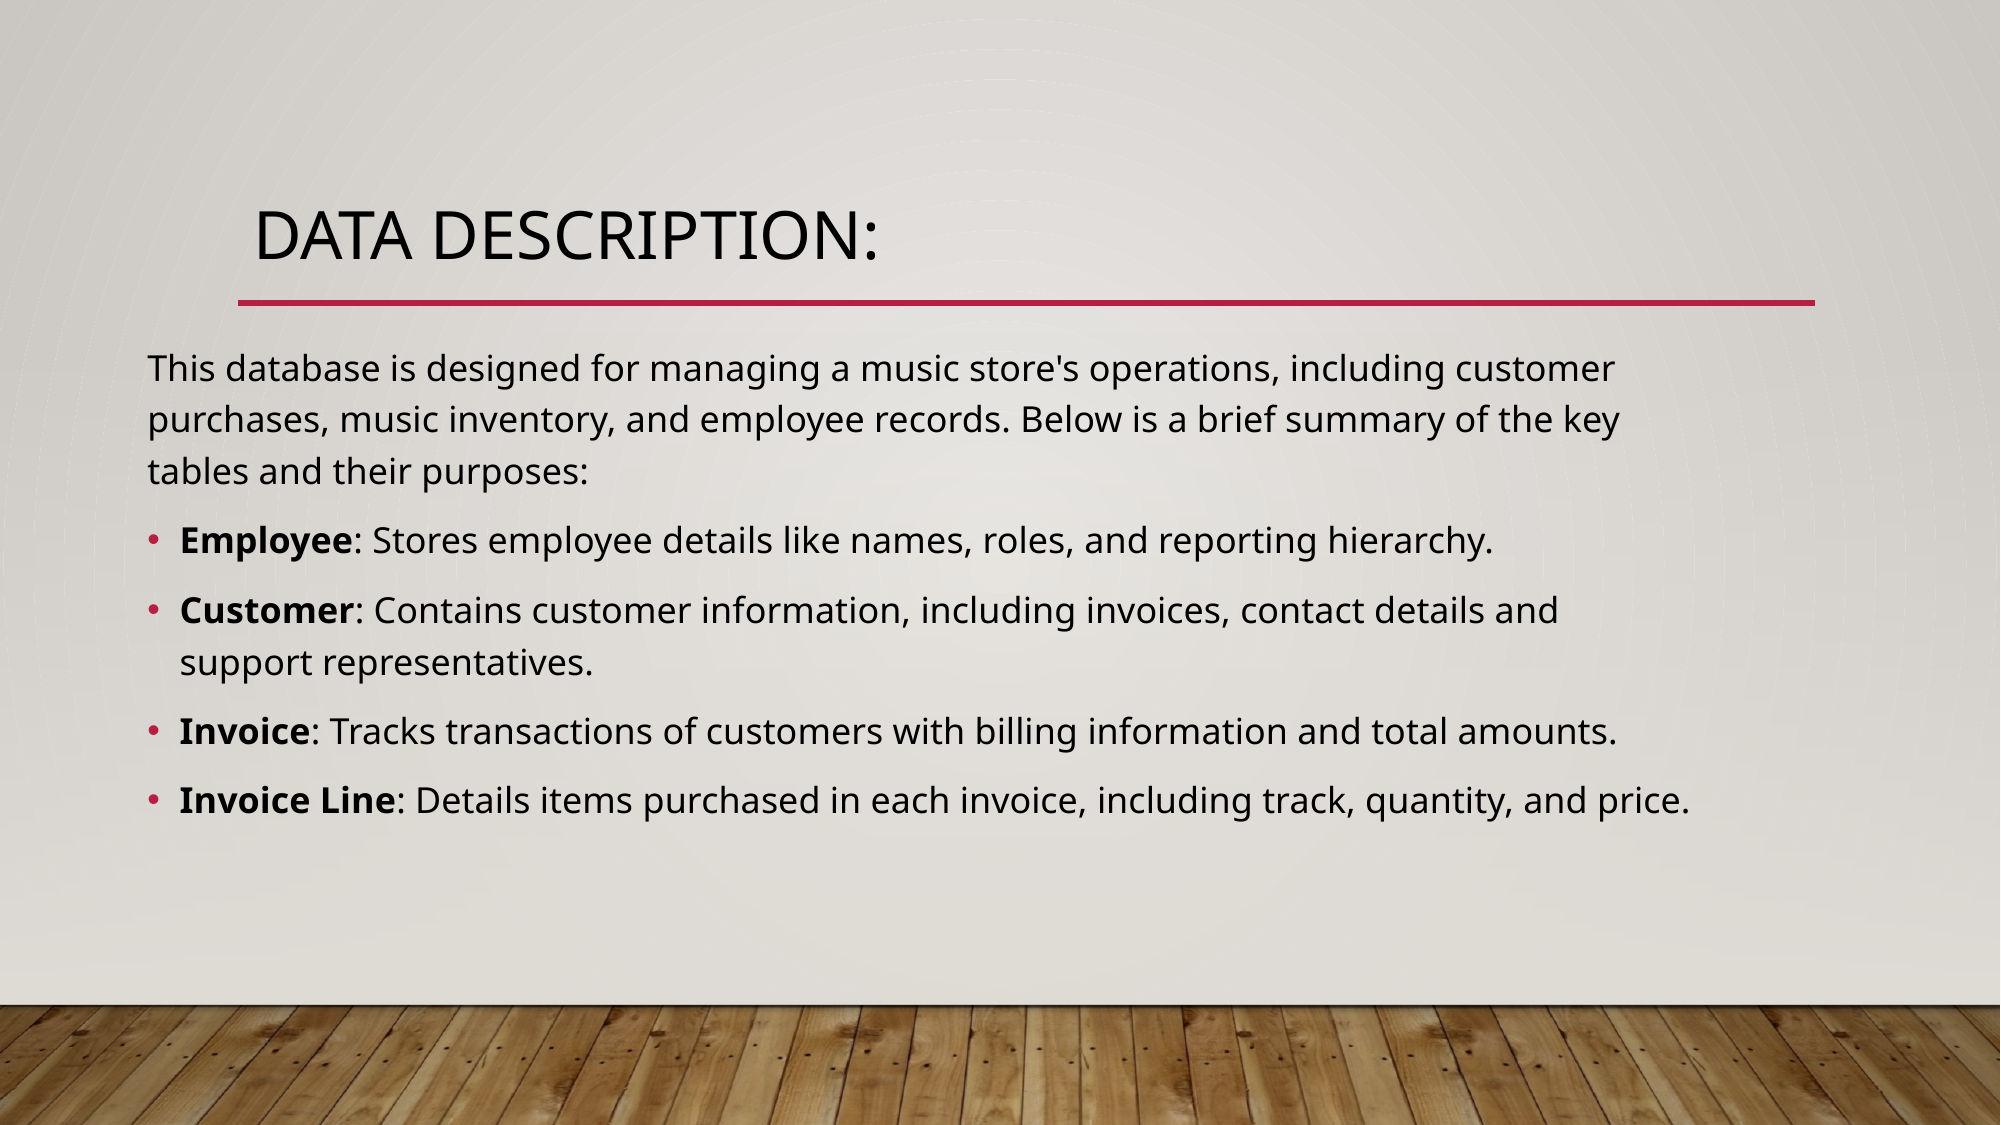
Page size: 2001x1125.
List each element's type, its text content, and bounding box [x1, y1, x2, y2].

title Data description: [238, 194, 1814, 363]
picture [0, 1005, 2000, 1125]
list This database is designed for managing a music store's operations, including customer purchases, music inventory, and employee records. Below is a brief summary of the key tables and their purposes: Employee: Stores employee details like names, roles, and reporting hierarchy. Customer: Contains customer information, including invoices, contact details and support representatives. Invoice: Tracks transactions of customers with billing information and total amounts. Invoice Line: Details items purchased in each invoice, including track, quantity, and price. [132, 329, 1708, 896]
